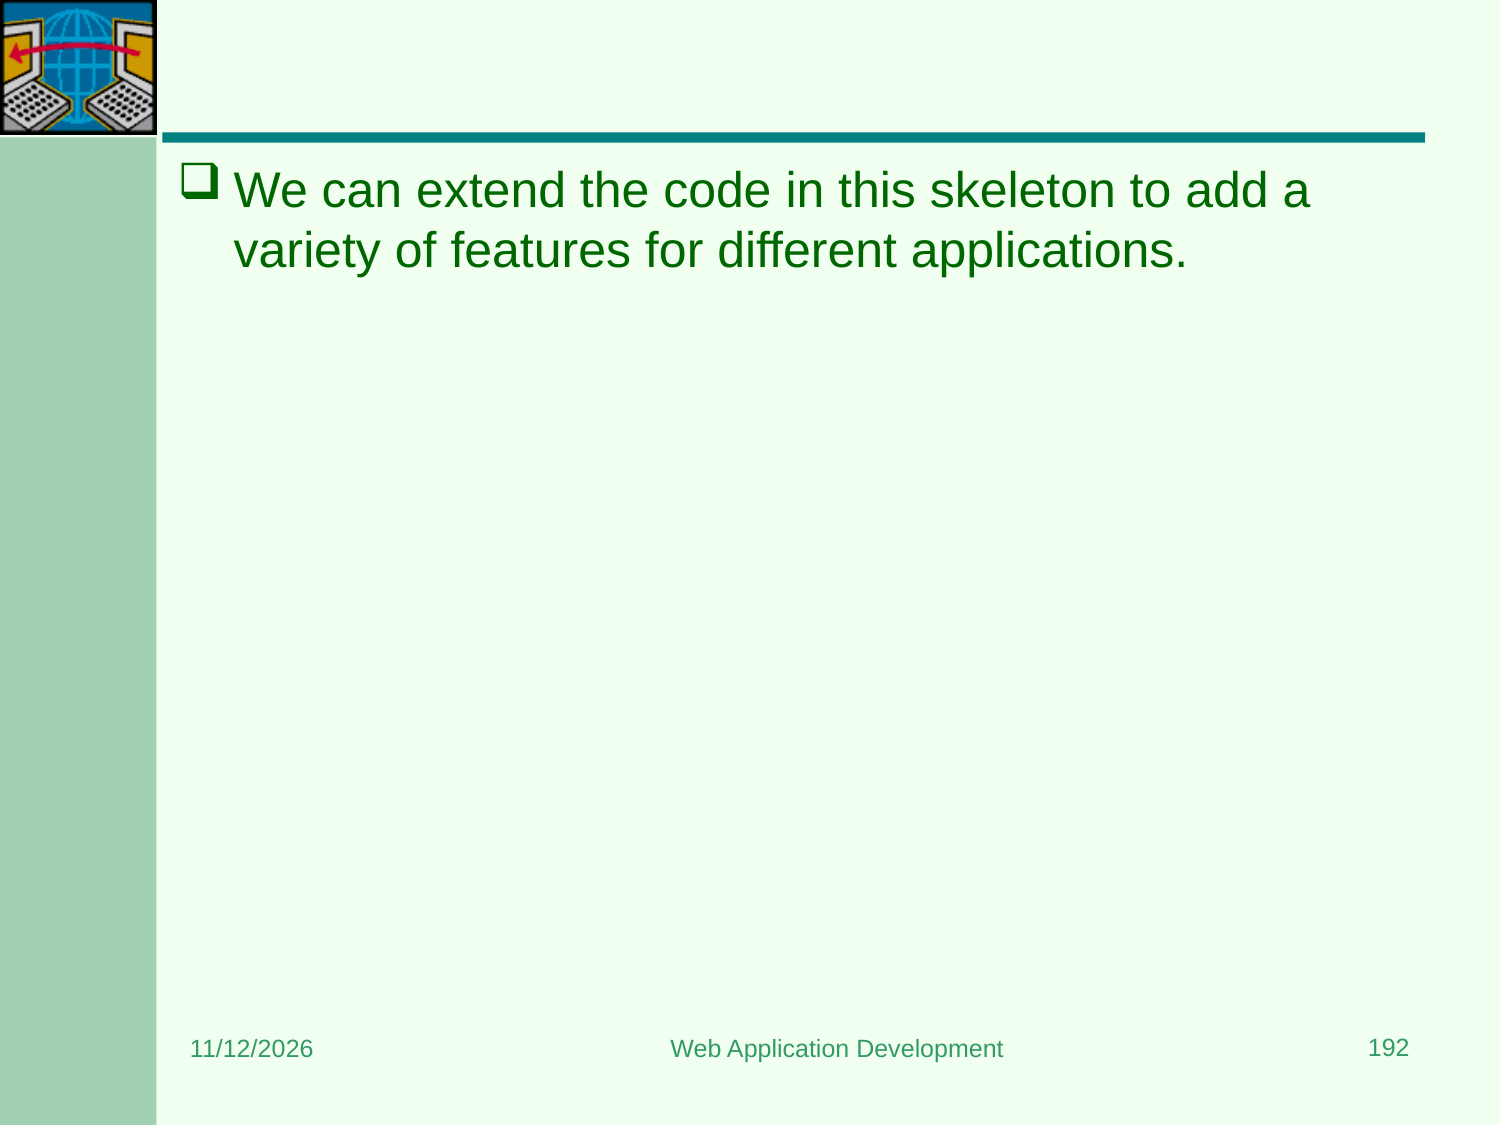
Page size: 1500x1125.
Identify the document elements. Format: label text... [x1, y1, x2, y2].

footer Web Application Development [462, 1024, 1213, 1104]
picture [0, 0, 157, 135]
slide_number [174, 1024, 438, 1104]
slide_number 192 [1237, 1024, 1426, 1103]
list We can extend the code in this skeleton to add a variety of features for different applications. [162, 149, 1488, 1013]
